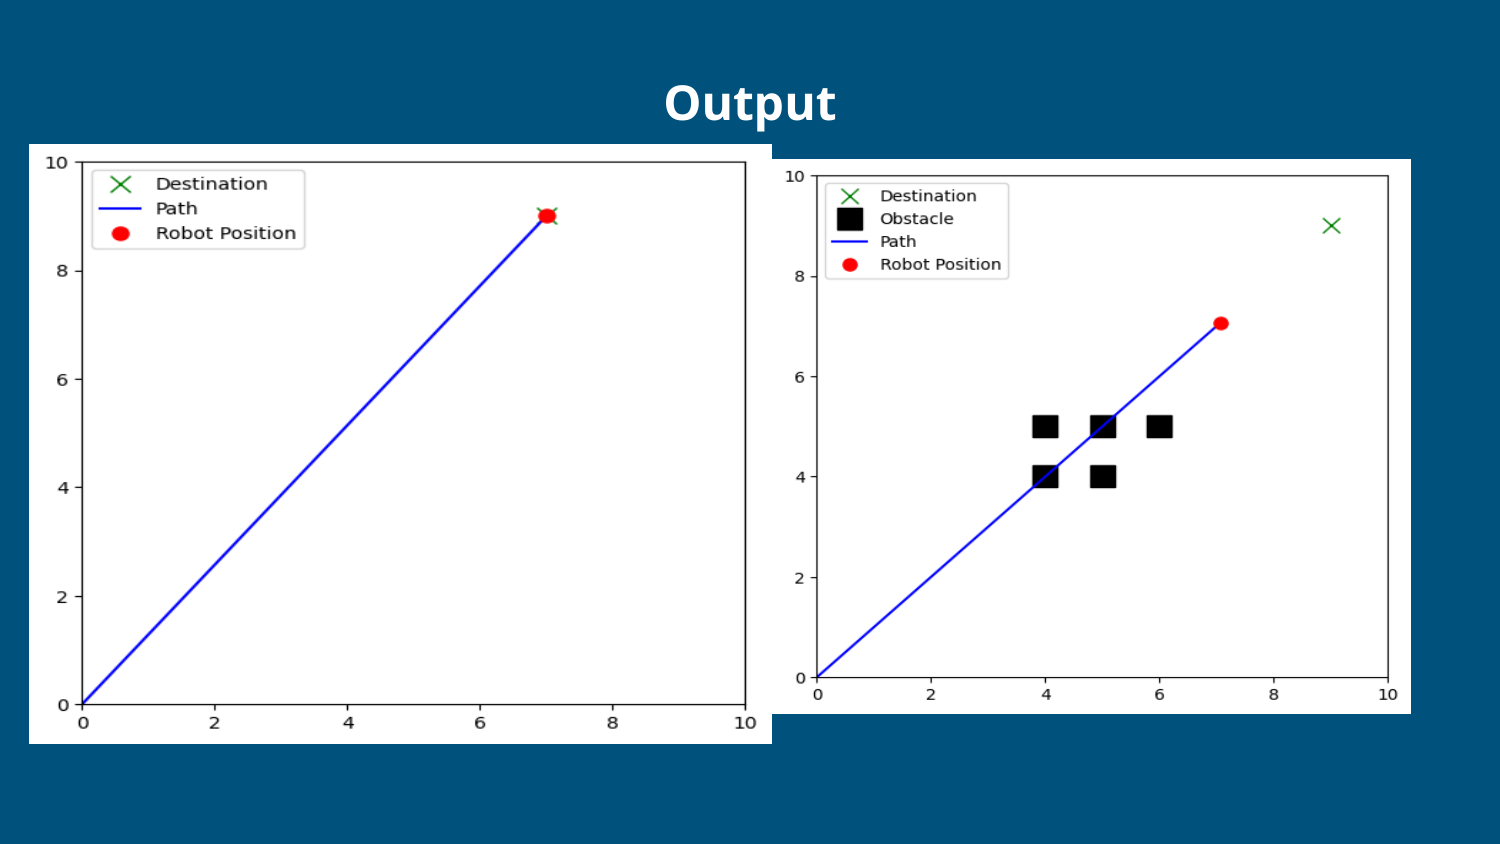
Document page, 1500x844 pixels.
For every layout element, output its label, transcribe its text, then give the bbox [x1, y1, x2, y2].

title Output [648, 50, 852, 145]
picture [30, 145, 1410, 743]
